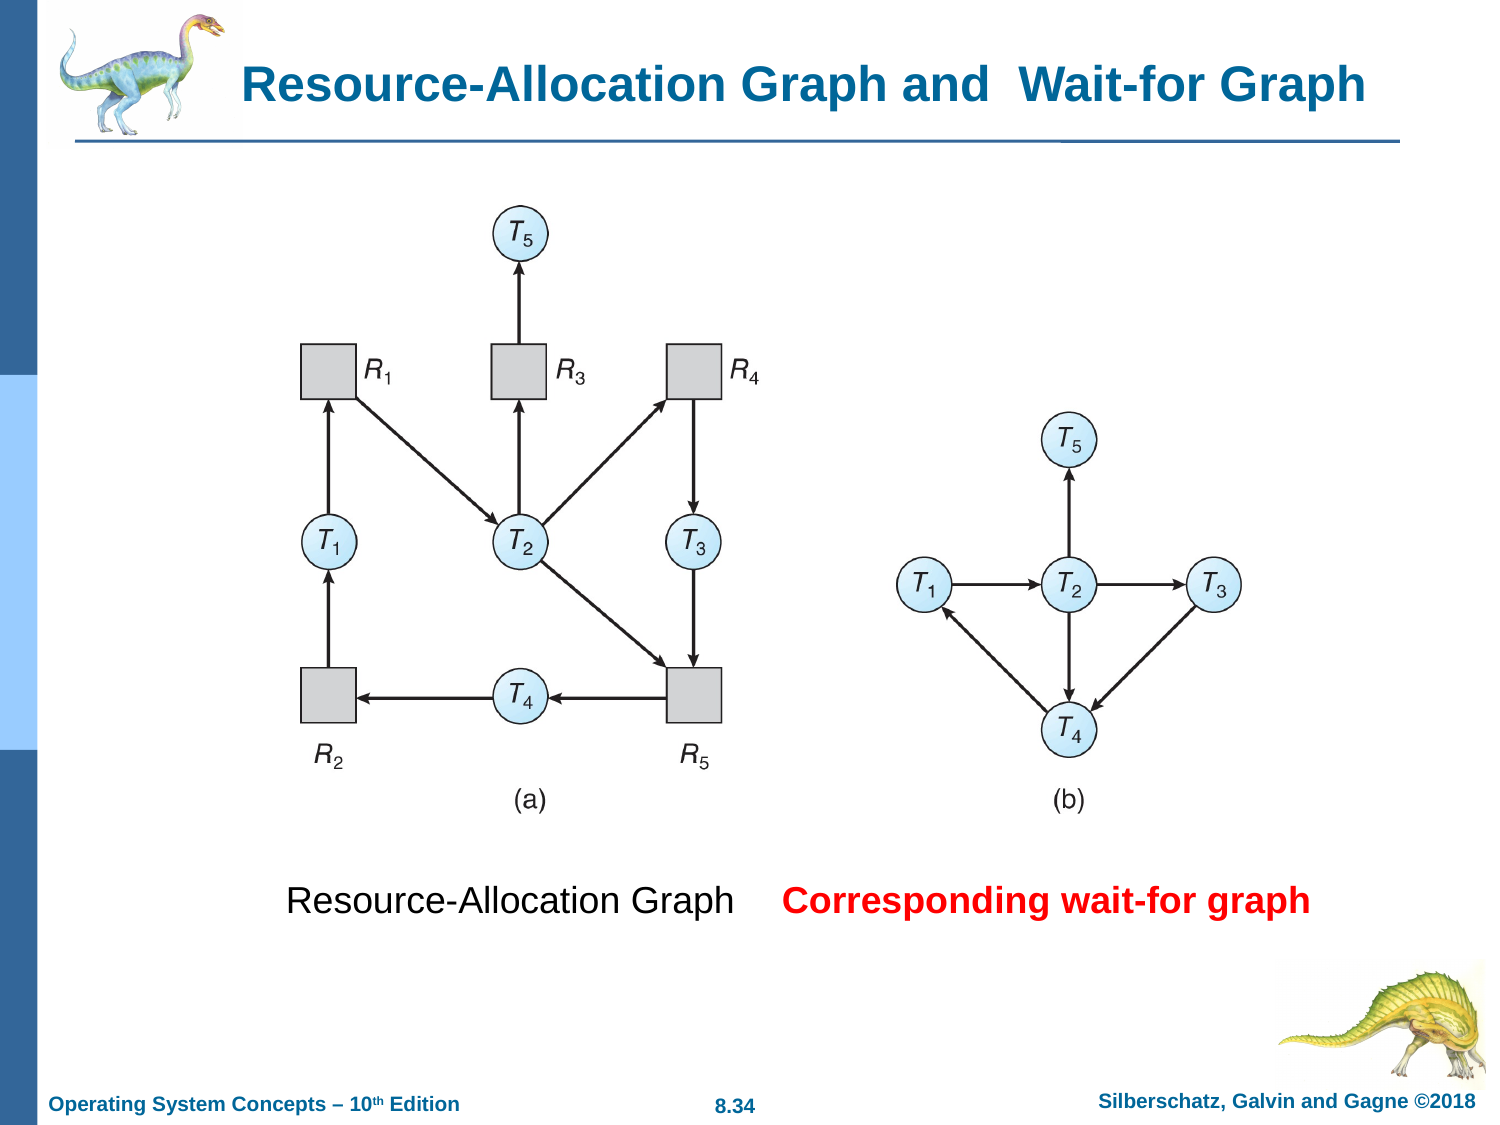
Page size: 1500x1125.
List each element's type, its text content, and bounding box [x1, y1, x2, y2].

picture [46, 0, 243, 149]
text_box Corresponding wait-for graph [767, 868, 1327, 929]
title Resource-Allocation Graph and Wait-for Graph [124, 44, 1484, 120]
picture [299, 205, 1243, 814]
picture [1275, 959, 1486, 1090]
text_box Resource-Allocation Graph [271, 868, 750, 929]
